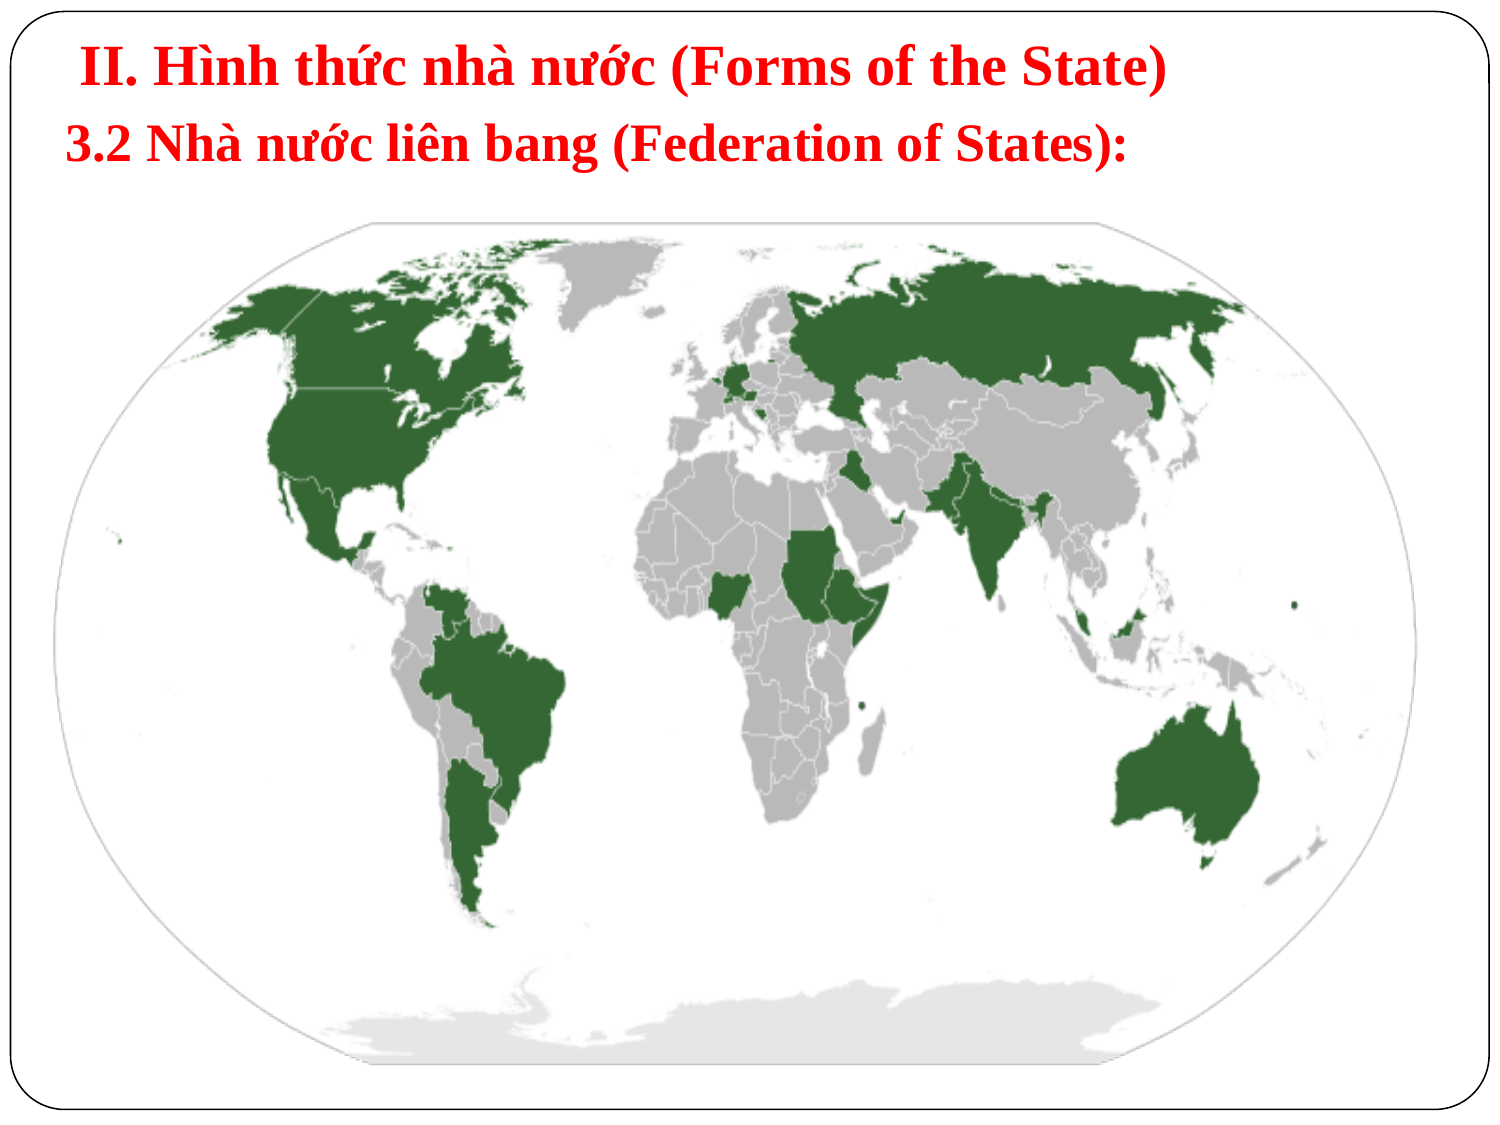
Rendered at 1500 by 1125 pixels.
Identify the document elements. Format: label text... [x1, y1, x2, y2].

picture [0, 187, 1500, 1113]
list 3.2 Nhà nước liên bang (Federation of States): [50, 99, 1413, 185]
title II. Hình thức nhà nước (Forms of the State) [50, 0, 1463, 113]
